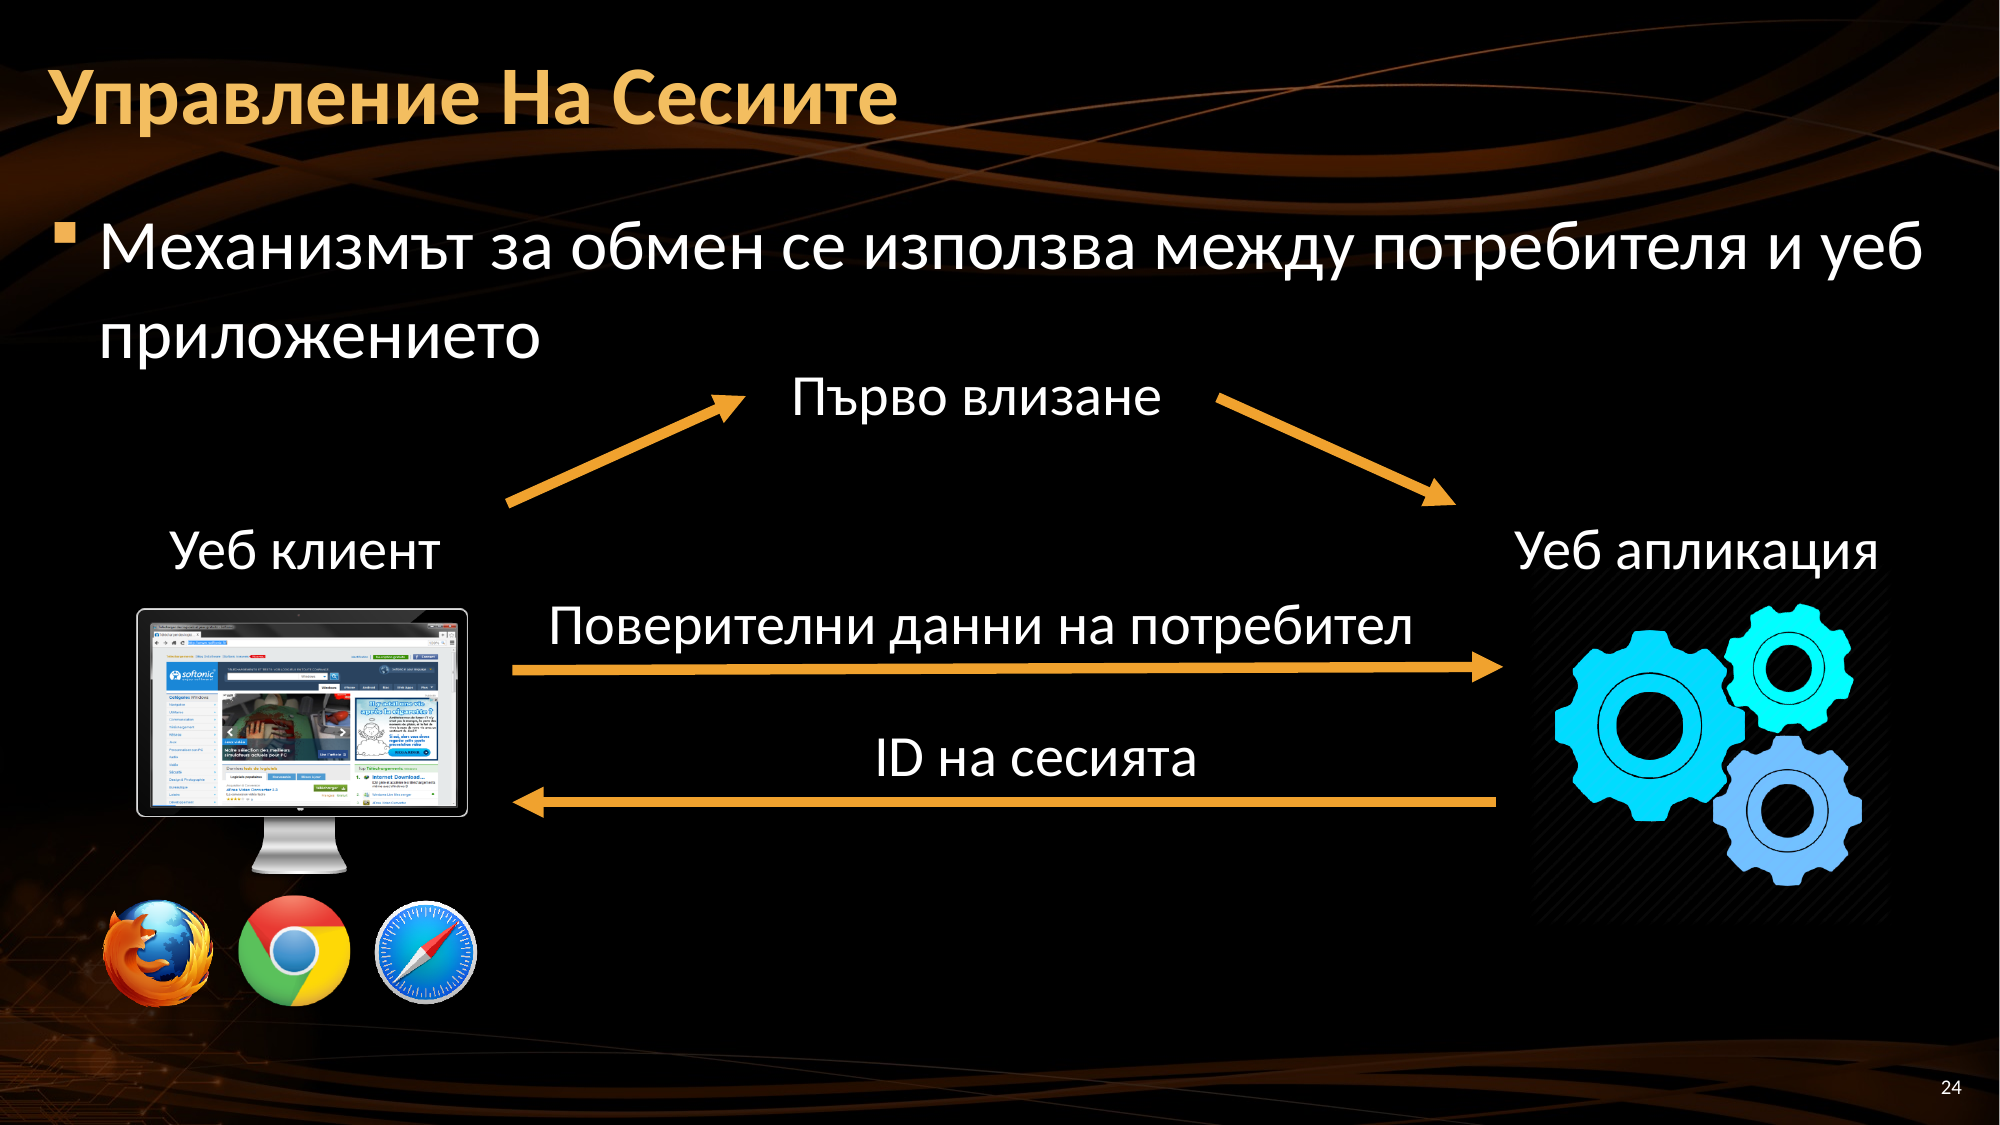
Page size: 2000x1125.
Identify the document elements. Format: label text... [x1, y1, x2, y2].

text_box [512, 666, 1504, 671]
text_box Уеб клиент [154, 503, 468, 589]
text_box Поверителни данни на потребител [533, 578, 1475, 664]
list Механизмът за обмен се използва между потребителя и уеб приложението [31, 189, 1968, 1103]
title Управление На Сесиите [30, 6, 1968, 189]
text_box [507, 396, 746, 504]
text_box Първо влизане [776, 349, 1179, 435]
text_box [1217, 397, 1457, 505]
picture [0, 0, 2000, 1125]
slide_number 24 [1897, 1070, 1968, 1103]
text_box Уеб апликация [1500, 503, 1951, 589]
text_box ID на сесията [859, 710, 1245, 796]
